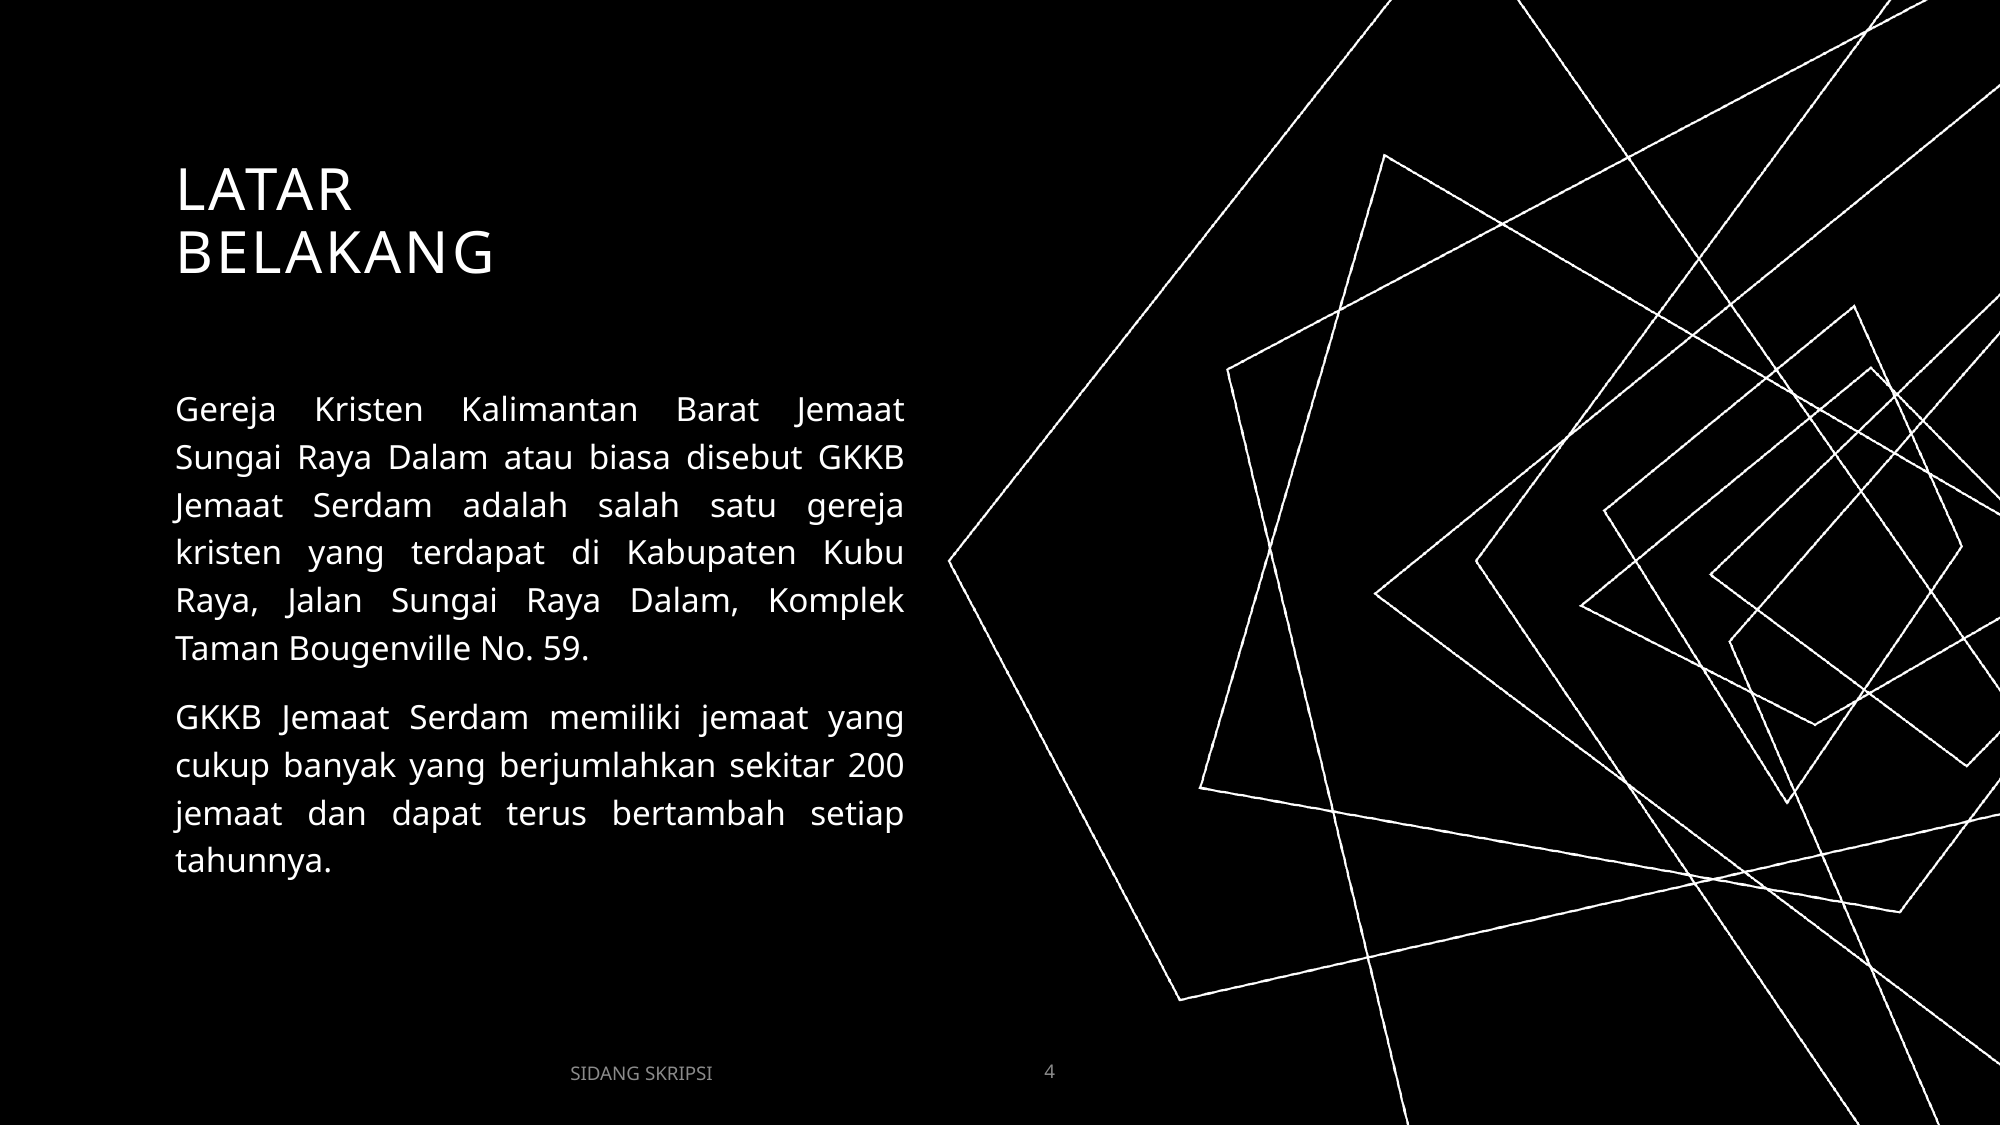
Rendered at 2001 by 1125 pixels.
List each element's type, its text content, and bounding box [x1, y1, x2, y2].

list Gereja Kristen Kalimantan Barat Jemaat Sungai Raya Dalam atau biasa disebut GKKB Jemaat Serdam adalah salah satu gereja kristen yang terdapat di Kabupaten Kubu Raya, Jalan Sungai Raya Dalam, Komplek Taman Bougenville No. 59. GKKB Jemaat Serdam memiliki jemaat yang cukup banyak yang berjumlahkan sekitar 200 jemaat dan dapat terus bertambah setiap tahunnya. [160, 372, 921, 964]
picture [900, 0, 2000, 1125]
footer SIDANG SKRIPSI [437, 1042, 846, 1103]
slide_number 4 [908, 1042, 1071, 1103]
title LATAR BELAKANG [160, 76, 695, 294]
